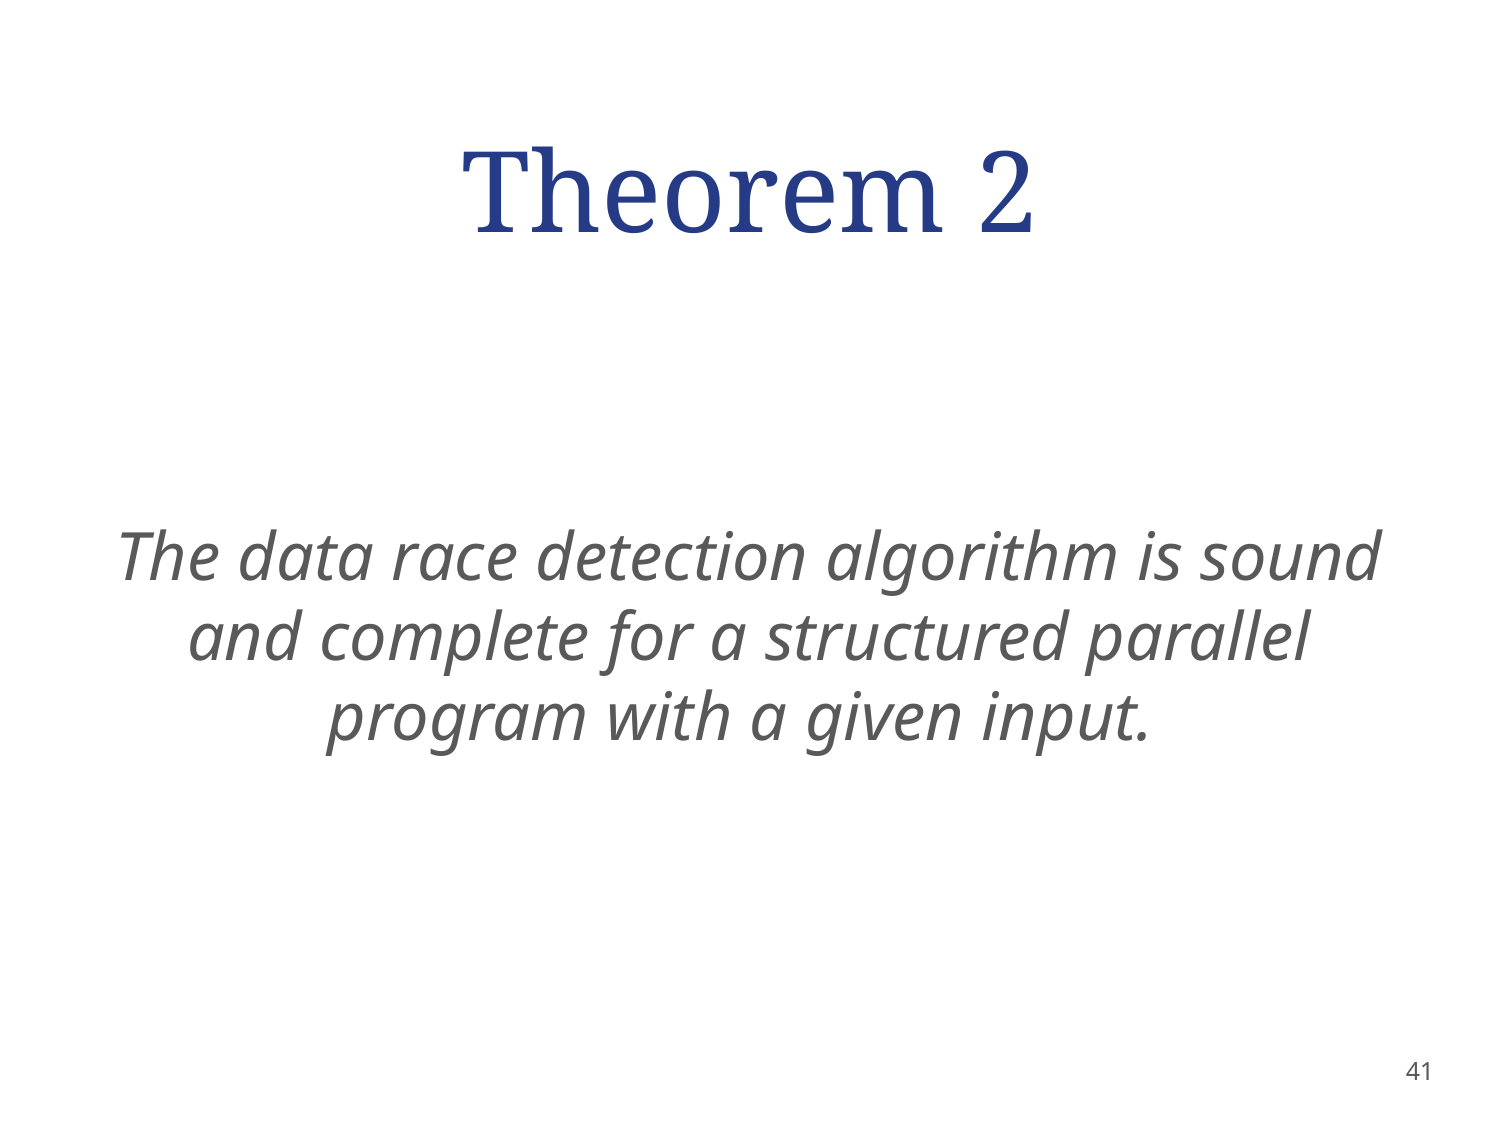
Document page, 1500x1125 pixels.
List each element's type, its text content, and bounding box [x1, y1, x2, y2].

title Theorem 2 [75, 0, 1425, 262]
list The data race detection algorithm is sound and complete for a structured parallel program with a given input. [75, 262, 1425, 1005]
slide_number 41 [1401, 1042, 1494, 1103]
